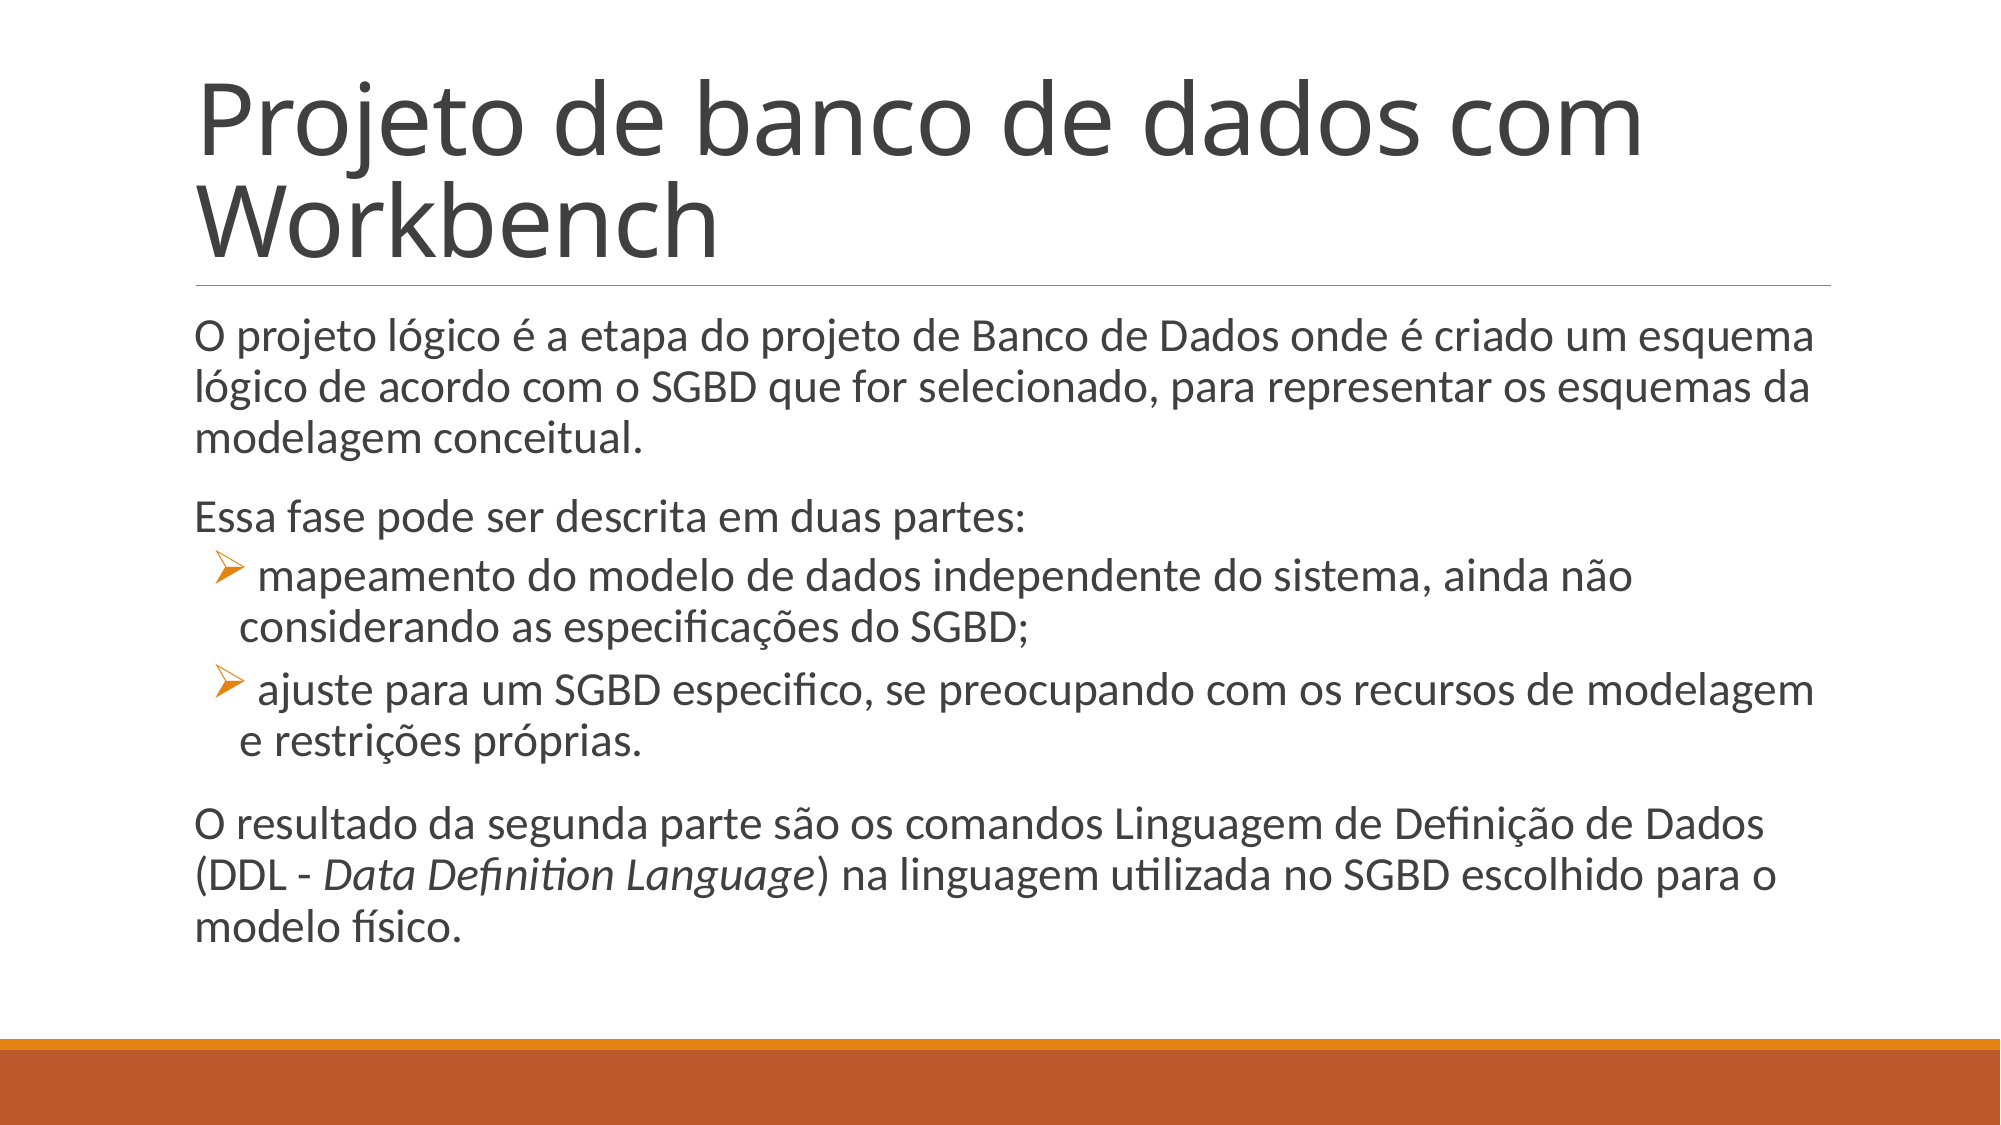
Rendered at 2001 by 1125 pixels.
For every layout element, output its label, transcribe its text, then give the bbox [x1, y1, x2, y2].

title Projeto de banco de dados com Workbench [180, 47, 1830, 285]
list O projeto lógico é a etapa do projeto de Banco de Dados onde é criado um esquema lógico de acordo com o SGBD que for selecionado, para representar os esquemas da modelagem conceitual. Essa fase pode ser descrita em duas partes: mapeamento do modelo de dados independente do sistema, ainda não considerando as especificações do SGBD; ajuste para um SGBD especifico, se preocupando com os recursos de modelagem e restrições próprias. O resultado da segunda parte são os comandos Linguagem de Definição de Dados (DDL - Data Definition Language) na linguagem utilizada no SGBD escolhido para o modelo físico. [180, 302, 1830, 963]
